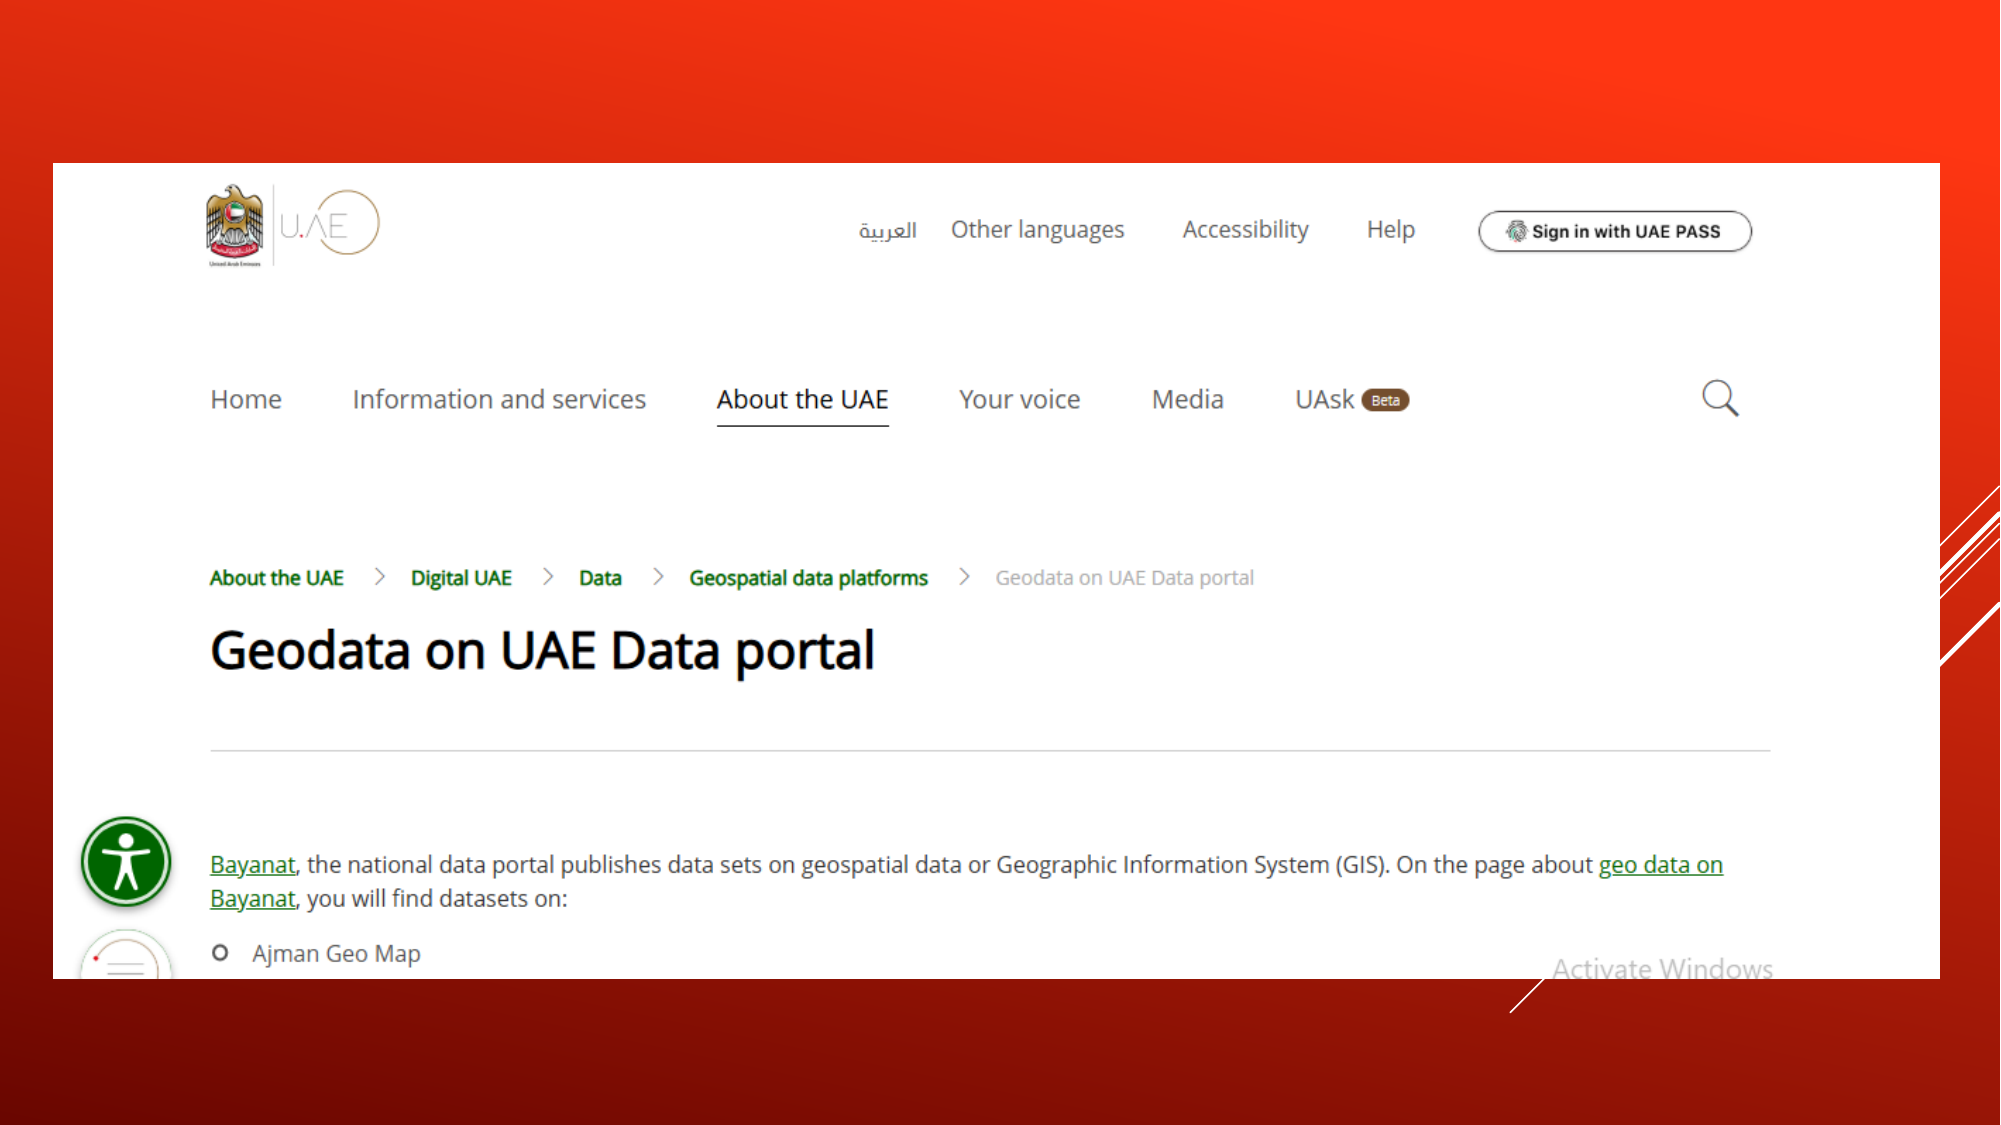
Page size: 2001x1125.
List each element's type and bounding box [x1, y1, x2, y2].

picture [53, 163, 1940, 979]
